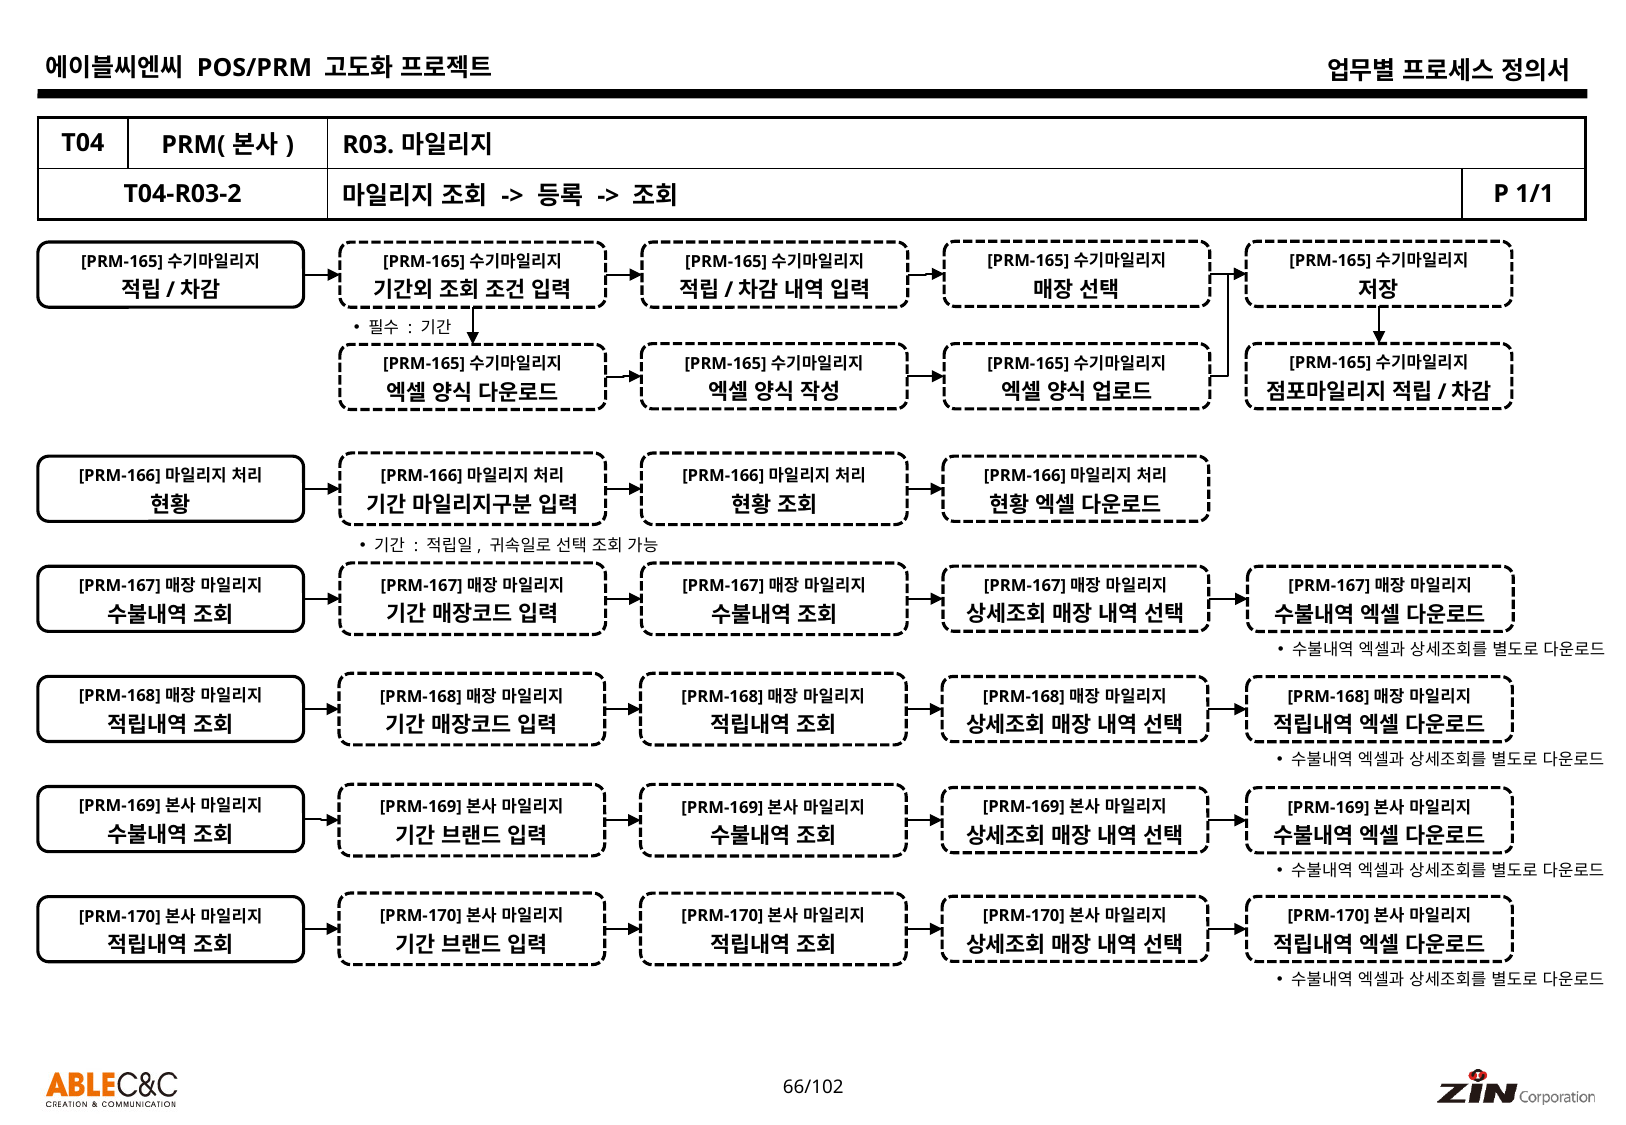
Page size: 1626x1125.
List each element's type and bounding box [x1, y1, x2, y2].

table_header [39, 119, 127, 168]
text_box [35, 782, 1620, 888]
text_box [35, 450, 1621, 666]
picture [1437, 1069, 1595, 1105]
table_cell [1463, 169, 1584, 218]
table_header [328, 119, 1584, 168]
table_cell [328, 169, 1461, 218]
text_box [35, 239, 1515, 412]
text_box [35, 671, 1620, 777]
picture [32, 1064, 190, 1114]
text_box [35, 890, 1620, 996]
table_header [129, 119, 327, 168]
table_cell [39, 169, 327, 218]
